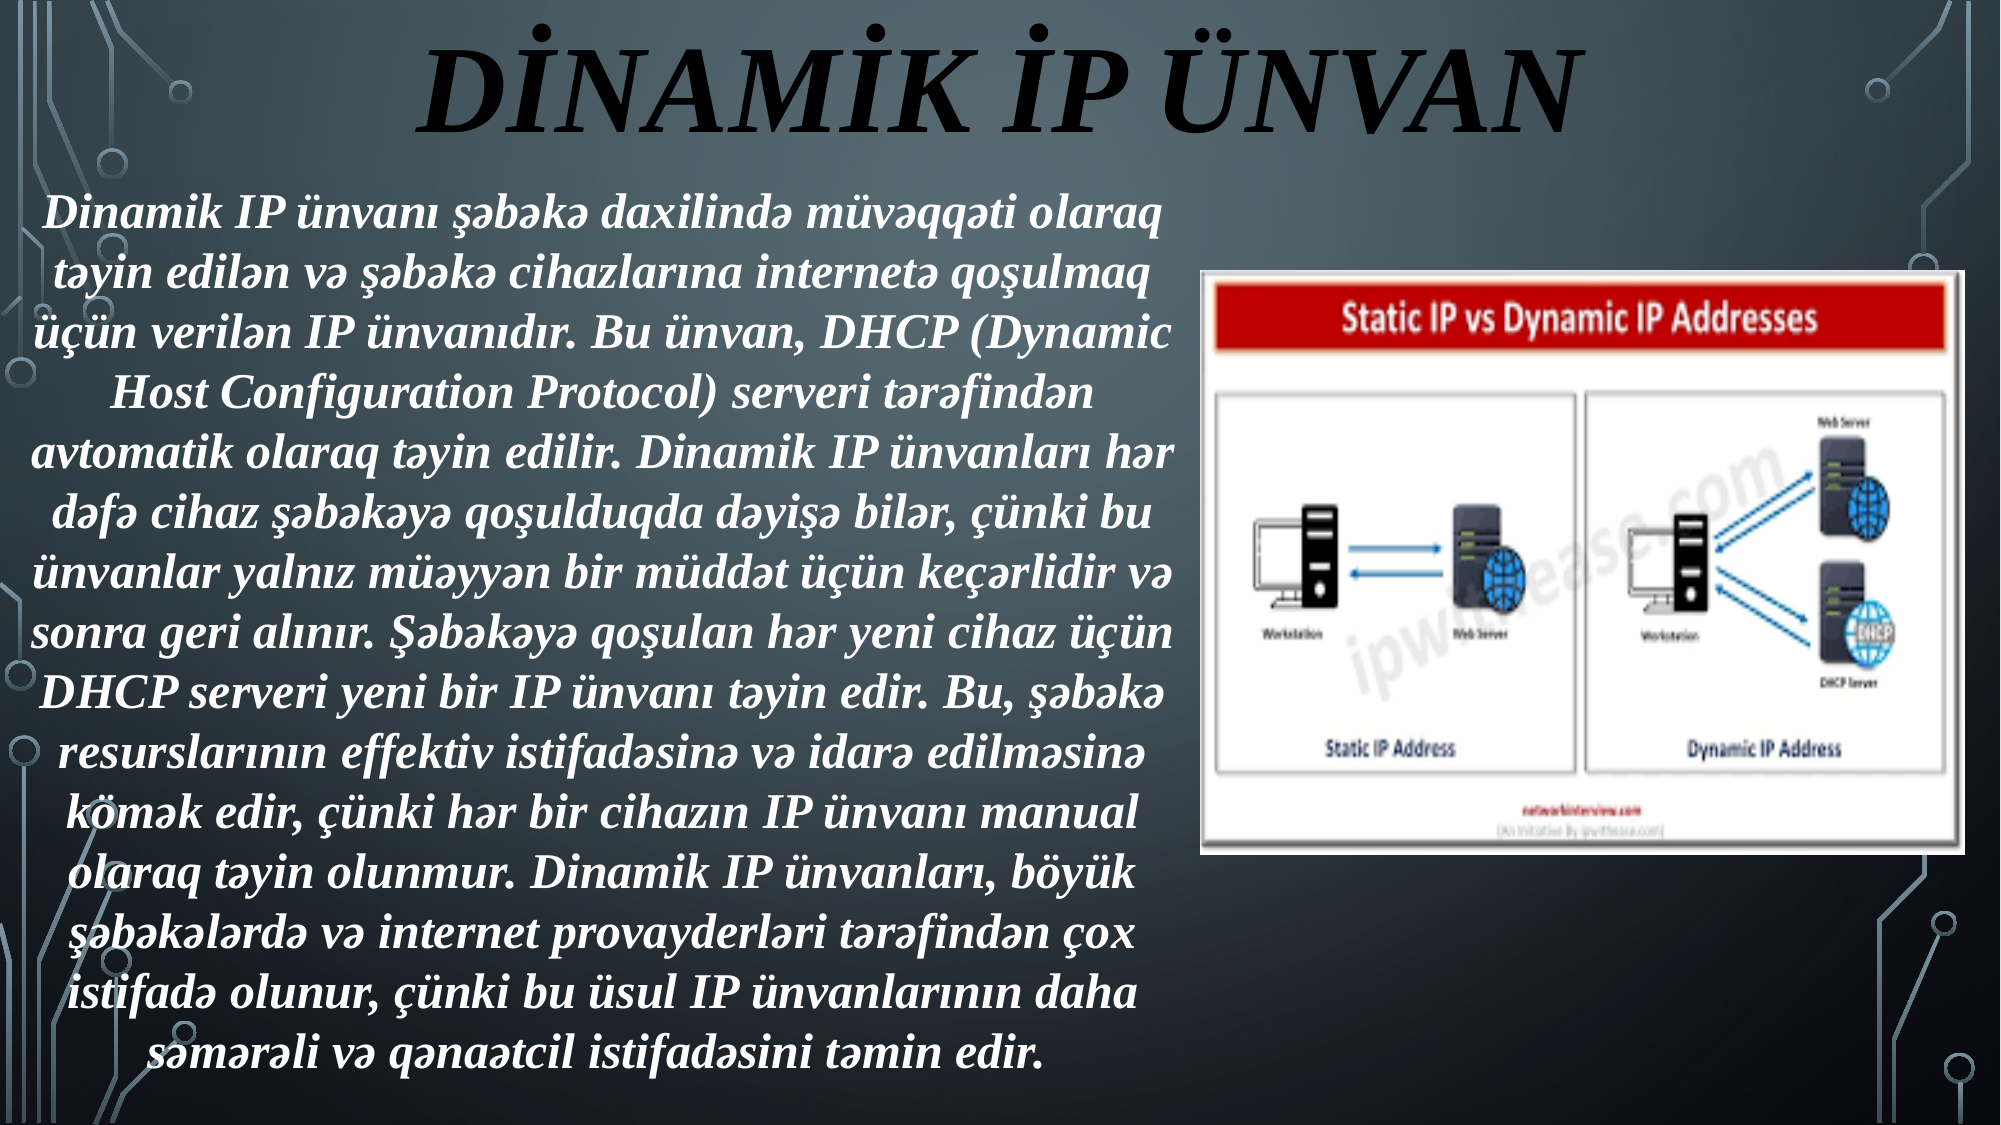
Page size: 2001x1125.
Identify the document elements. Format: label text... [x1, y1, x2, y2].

text_box Dinamik IP ünvanı şəbəkə daxilində müvəqqəti olaraq təyin edilən və şəbəkə cihazlarına internetə qoşulmaq üçün verilən IP ünvanıdır. Bu ünvan, DHCP (Dynamic Host Configuration Protocol) serveri tərəfindən avtomatik olaraq təyin edilir. Dinamik IP ünvanları hər dəfə cihaz şəbəkəyə qoşulduqda dəyişə bilər, çünki bu ünvanlar yalnız müəyyən bir müddət üçün keçərlidir və sonra geri alınır. Şəbəkəyə qoşulan hər yeni cihaz üçün DHCP serveri yeni bir IP ünvanı təyin edir. Bu, şəbəkə resurslarının effektiv istifadəsinə və idarə edilməsinə kömək edir, çünki hər bir cihazın IP ünvanı manual olaraq təyin olunmur. Dinamik IP ünvanları, böyük şəbəkələrdə və internet provayderləri tərəfindən çox istifadə olunur, çünki bu üsul IP ünvanlarının daha səmərəli və qənaətcil istifadəsini təmin edir. [6, 171, 1200, 1086]
picture [1199, 270, 1965, 855]
text_box DİNAMİK İP ÜNVAN [367, 0, 1633, 165]
